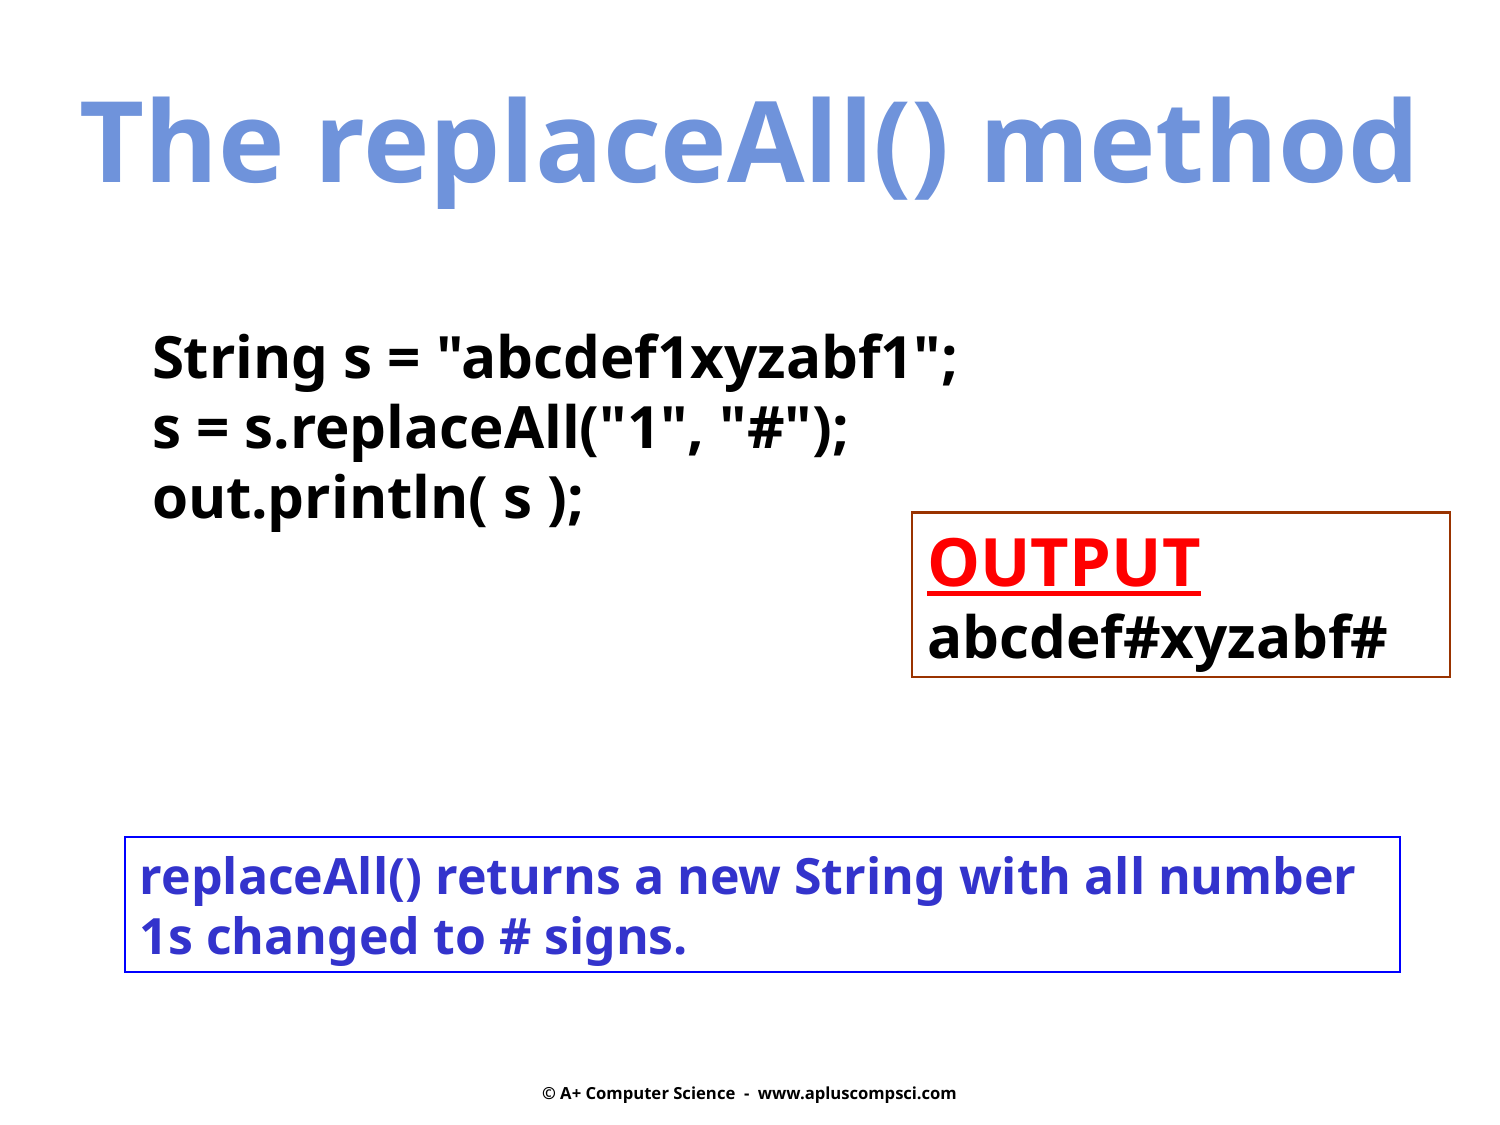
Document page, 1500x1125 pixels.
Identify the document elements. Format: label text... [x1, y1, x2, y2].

text_box String s = "abcdef1xyzabf1"; s = s.replaceAll("1", "#"); out.println( s ); [137, 312, 1338, 837]
text_box The replaceAll() method [0, 62, 1500, 213]
footer © A+ Computer Science - www.apluscompsci.com [512, 1024, 988, 1101]
text_box OUTPUT abcdef#xyzabf# [912, 512, 1450, 678]
text_box replaceAll() returns a new String with all number 1s changed to # signs. [124, 837, 1400, 973]
